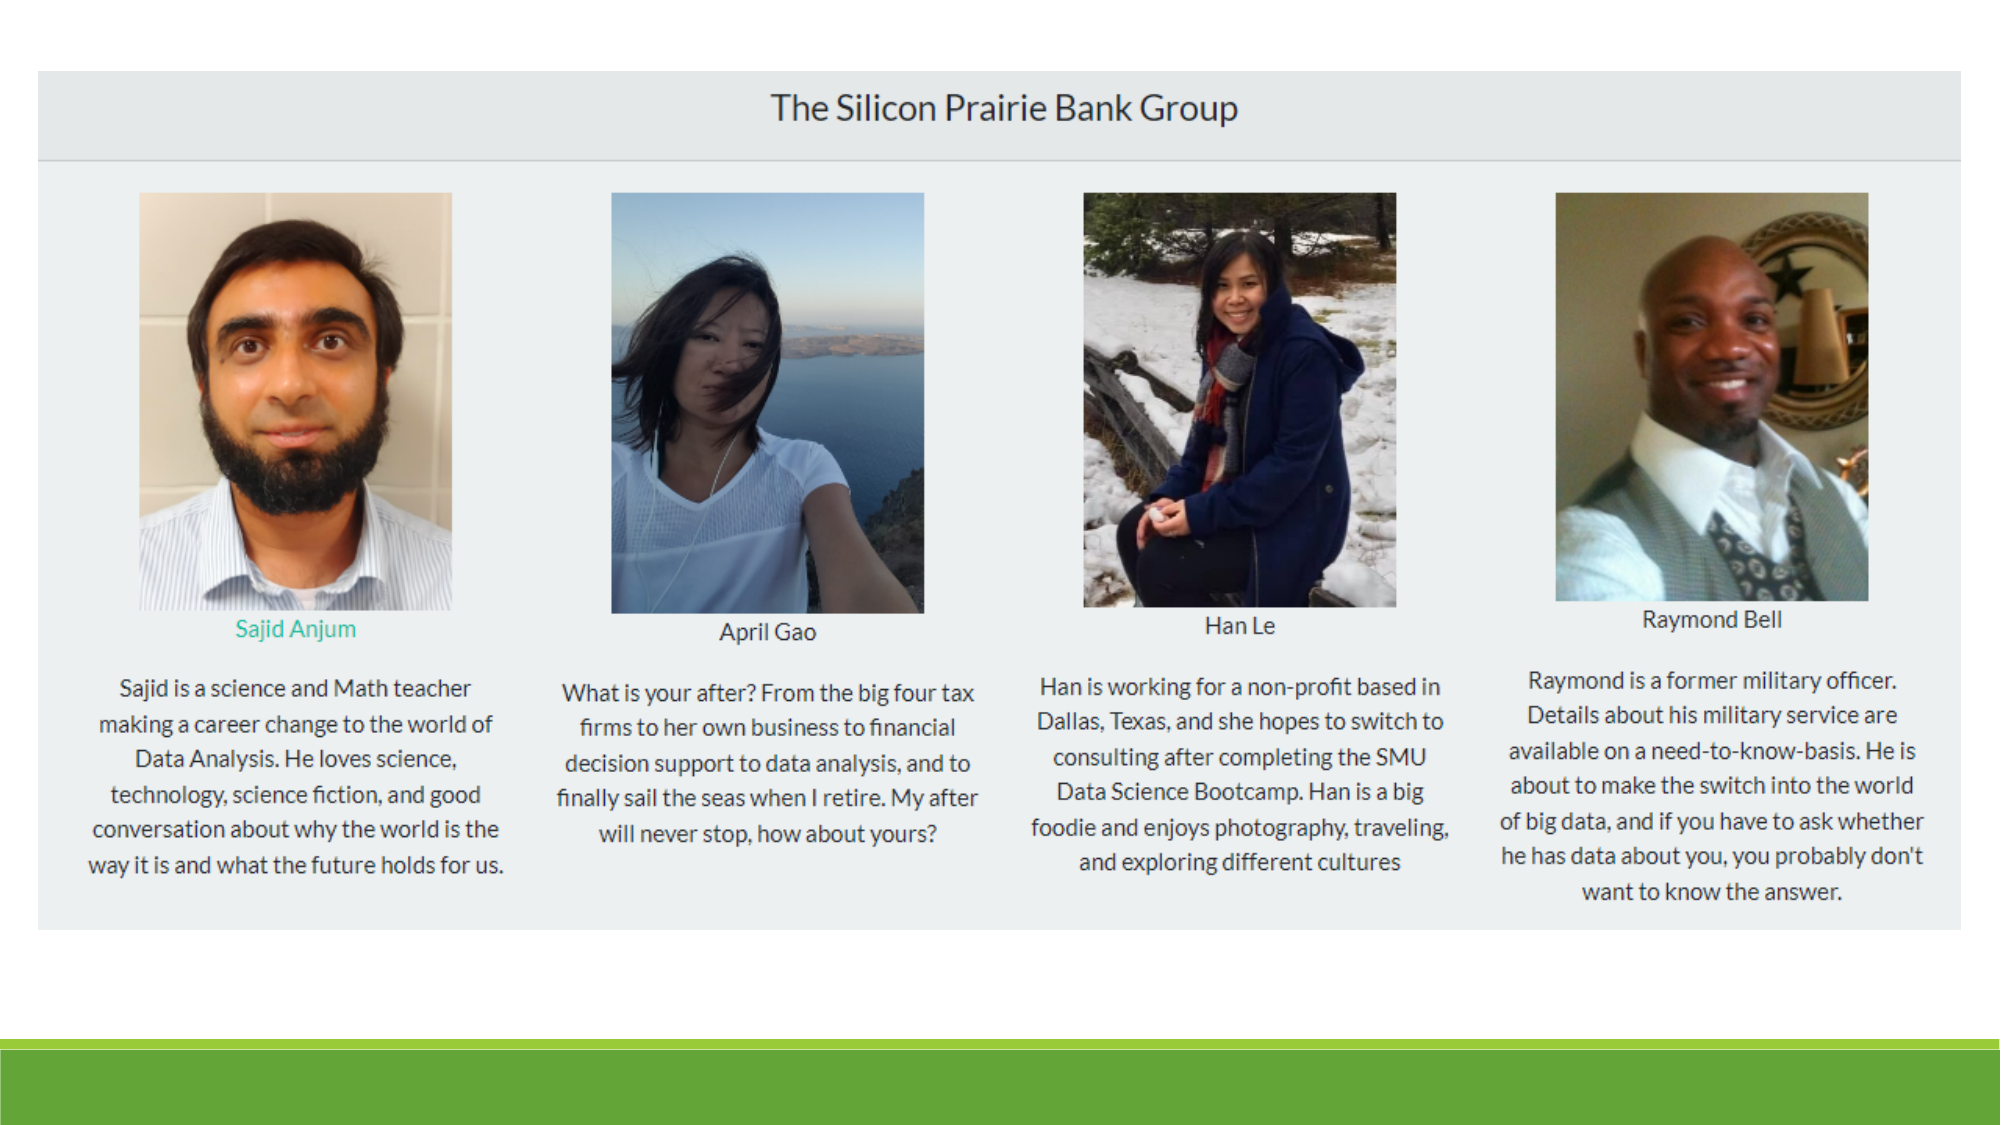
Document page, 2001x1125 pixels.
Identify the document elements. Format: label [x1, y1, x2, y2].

picture [38, 70, 1962, 930]
